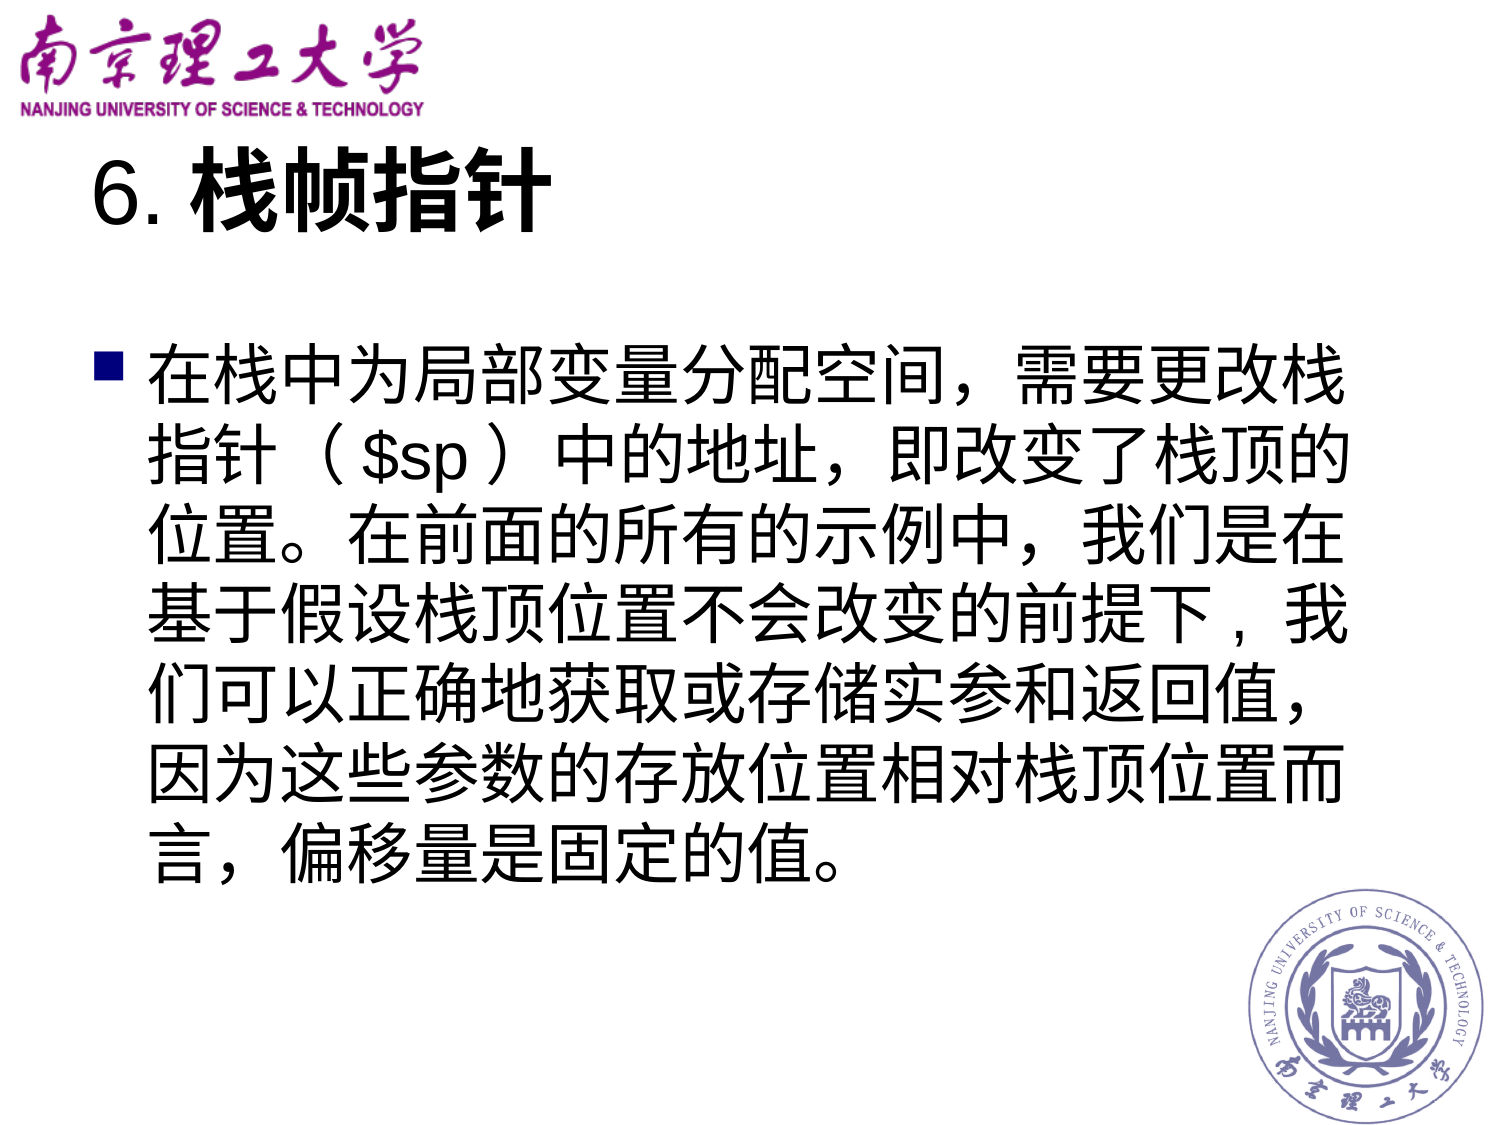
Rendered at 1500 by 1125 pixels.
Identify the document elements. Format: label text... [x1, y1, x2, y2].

list 在栈中为局部变量分配空间，需要更改栈指针（$sp）中的地址，即改变了栈顶的位置。在前面的所有的示例中，我们是在基于假设栈顶位置不会改变的前提下, 我们可以正确地获取或存储实参和返回值，因为这些参数的存放位置相对栈顶位置而言，偏移量是固定的值。 [74, 324, 1426, 963]
picture [0, 0, 425, 132]
title 6.栈帧指针 [74, 74, 1426, 301]
